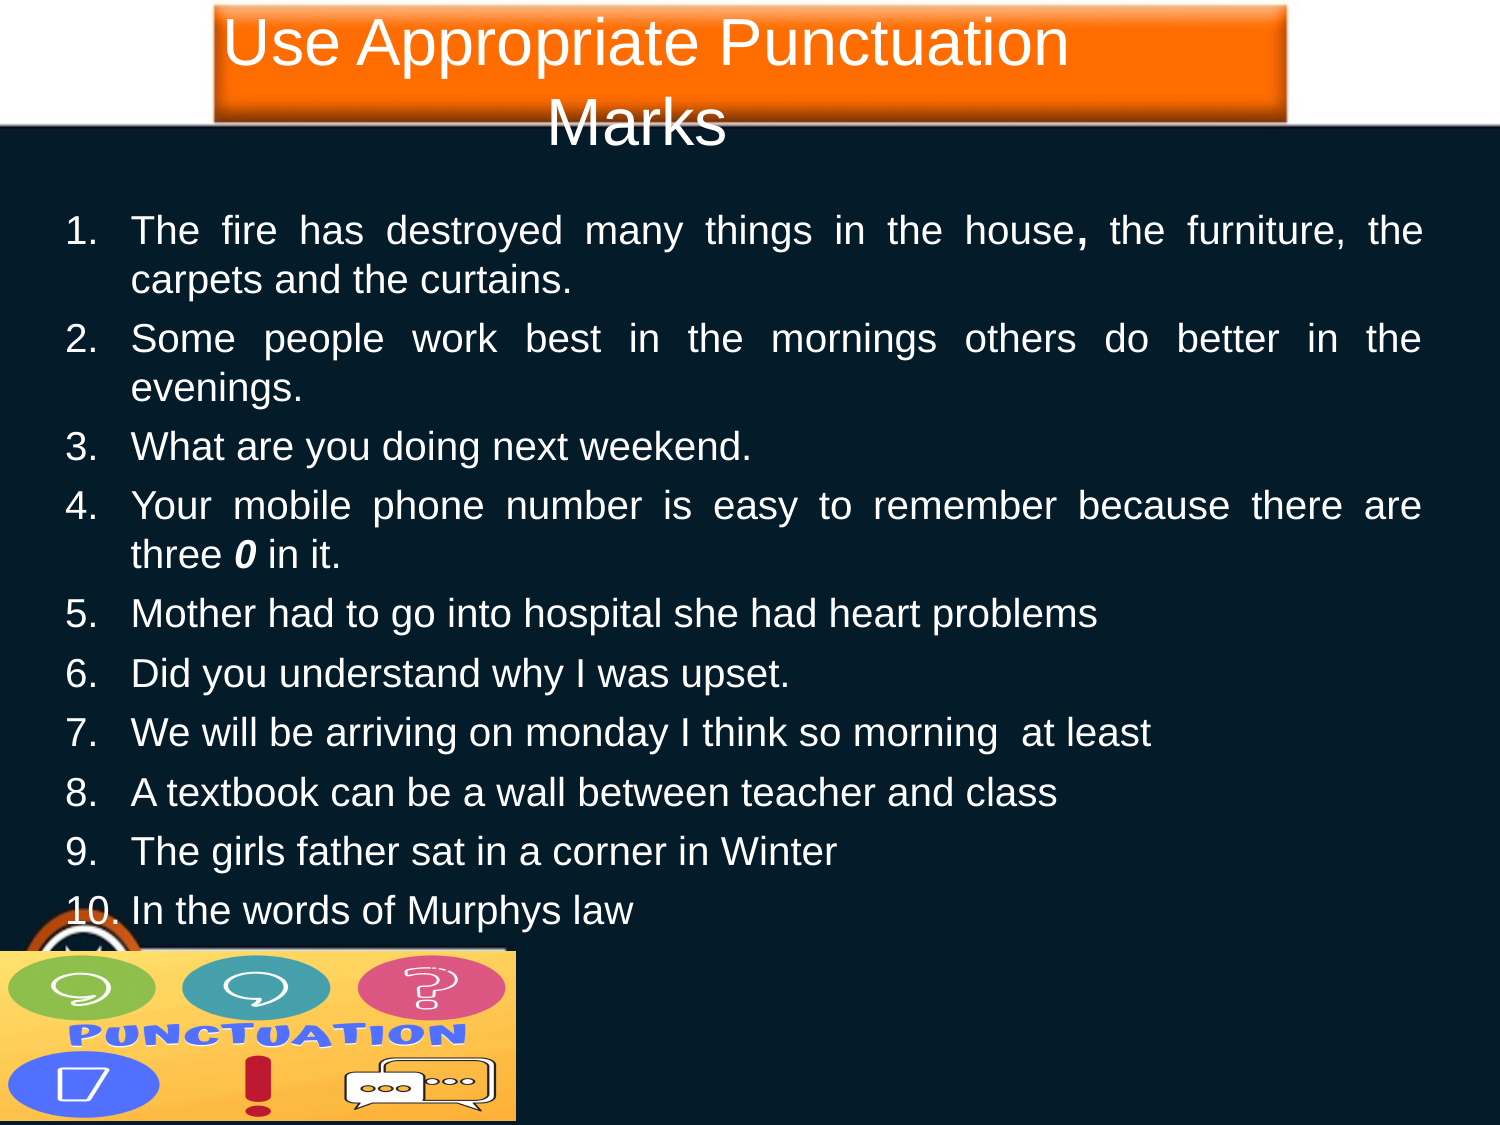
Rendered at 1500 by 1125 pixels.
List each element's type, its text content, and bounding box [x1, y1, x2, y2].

picture [0, 0, 1500, 1125]
title Use Appropriate Punctuation Marks [112, 24, 1182, 196]
list The fire has destroyed many things in the house, the furniture, the carpets and the curtains. Some people work best in the mornings others do better in the evenings. What are you doing next weekend. Your mobile phone number is easy to remember because there are three 0 in it. Mother had to go into hospital she had heart problems Did you understand why I was upset. We will be arriving on monday I think so morning at least A textbook can be a wall between teacher and class The girls father sat in a corner in Winter In the words of Murphys law [50, 196, 1440, 943]
